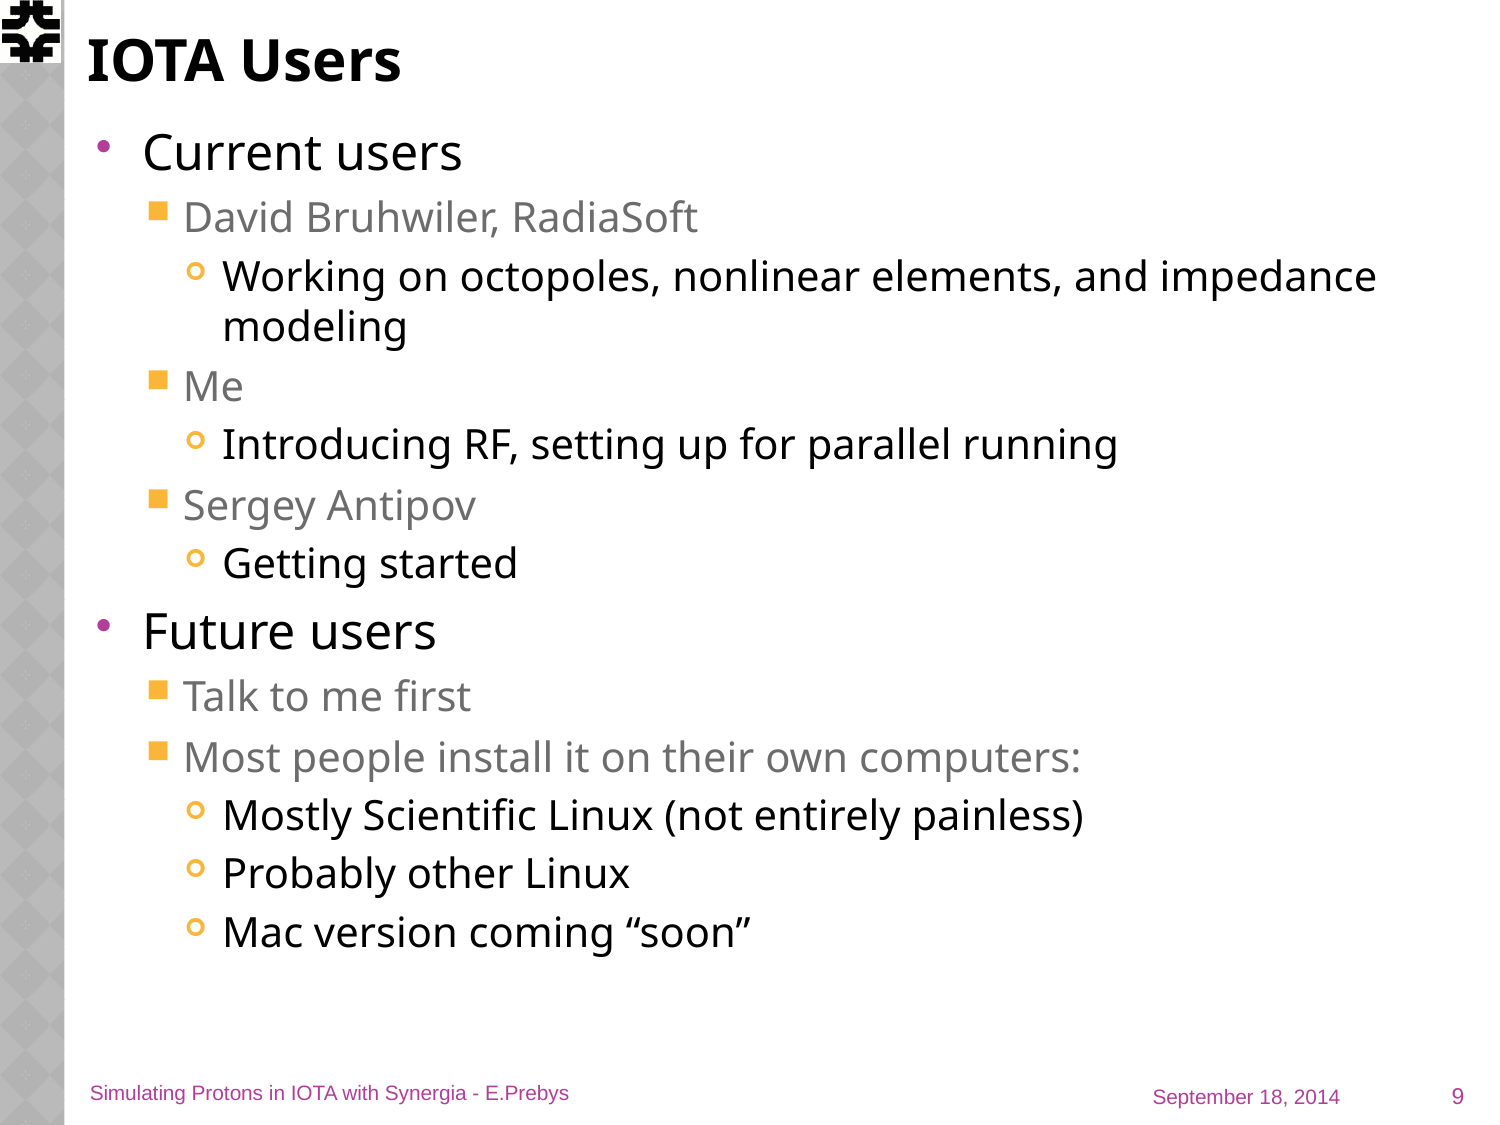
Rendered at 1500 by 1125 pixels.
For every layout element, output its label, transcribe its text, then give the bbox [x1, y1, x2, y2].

slide_number 9 [1367, 1071, 1465, 1110]
list Current users David Bruhwiler, RadiaSoft Working on octopoles, nonlinear elements, and impedance modeling Me Introducing RF, setting up for parallel running Sergey Antipov Getting started Future users Talk to me first Most people install it on their own computers: Mostly Scientific Linux (not entirely painless) Probably other Linux Mac version coming “soon” [82, 112, 1437, 1025]
footer Simulating Protons in IOTA with Synergia - E.Prebys [75, 1075, 709, 1105]
picture [0, 0, 61, 63]
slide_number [827, 1077, 1355, 1110]
title IOTA Users [80, 20, 1436, 93]
